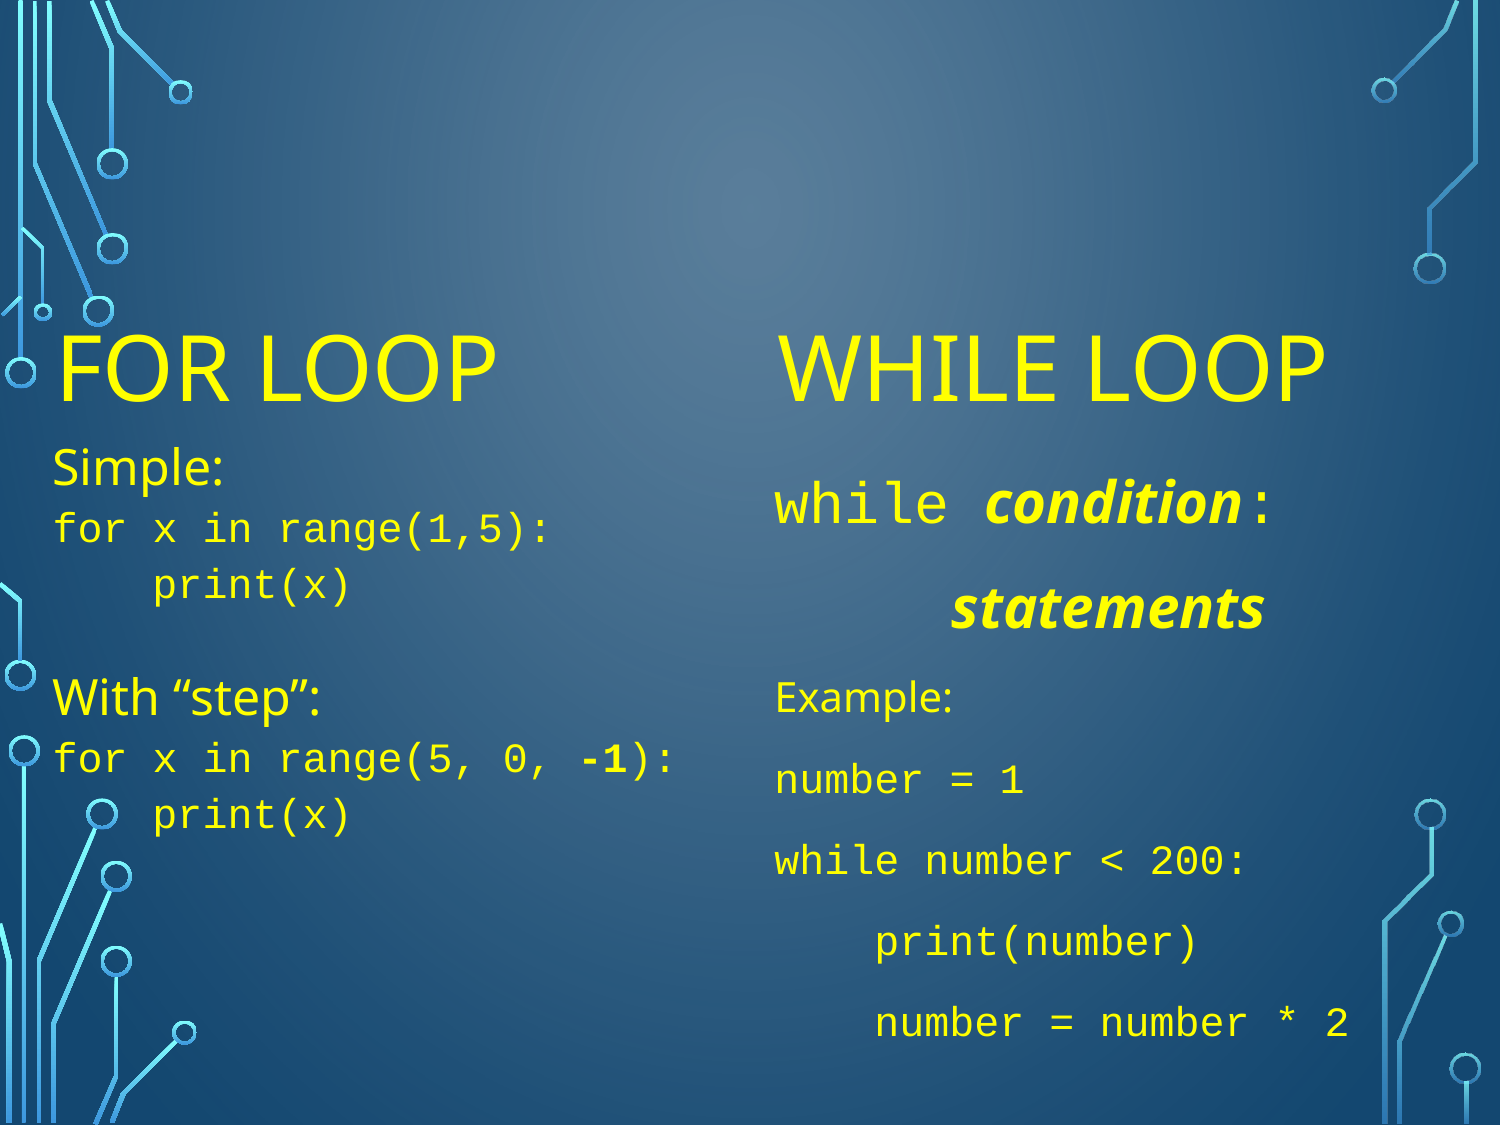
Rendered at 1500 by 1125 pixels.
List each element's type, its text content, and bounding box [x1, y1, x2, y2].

list while condition: statements Example: number = 1 while number < 200: print(number) number = number * 2 [759, 444, 1475, 1063]
list While loop [762, 293, 1362, 429]
list For loop [40, 293, 744, 429]
list Simple: for x in range(1,5): print(x) With “step”: for x in range(5, 0, -1): print(x) [37, 444, 741, 1063]
